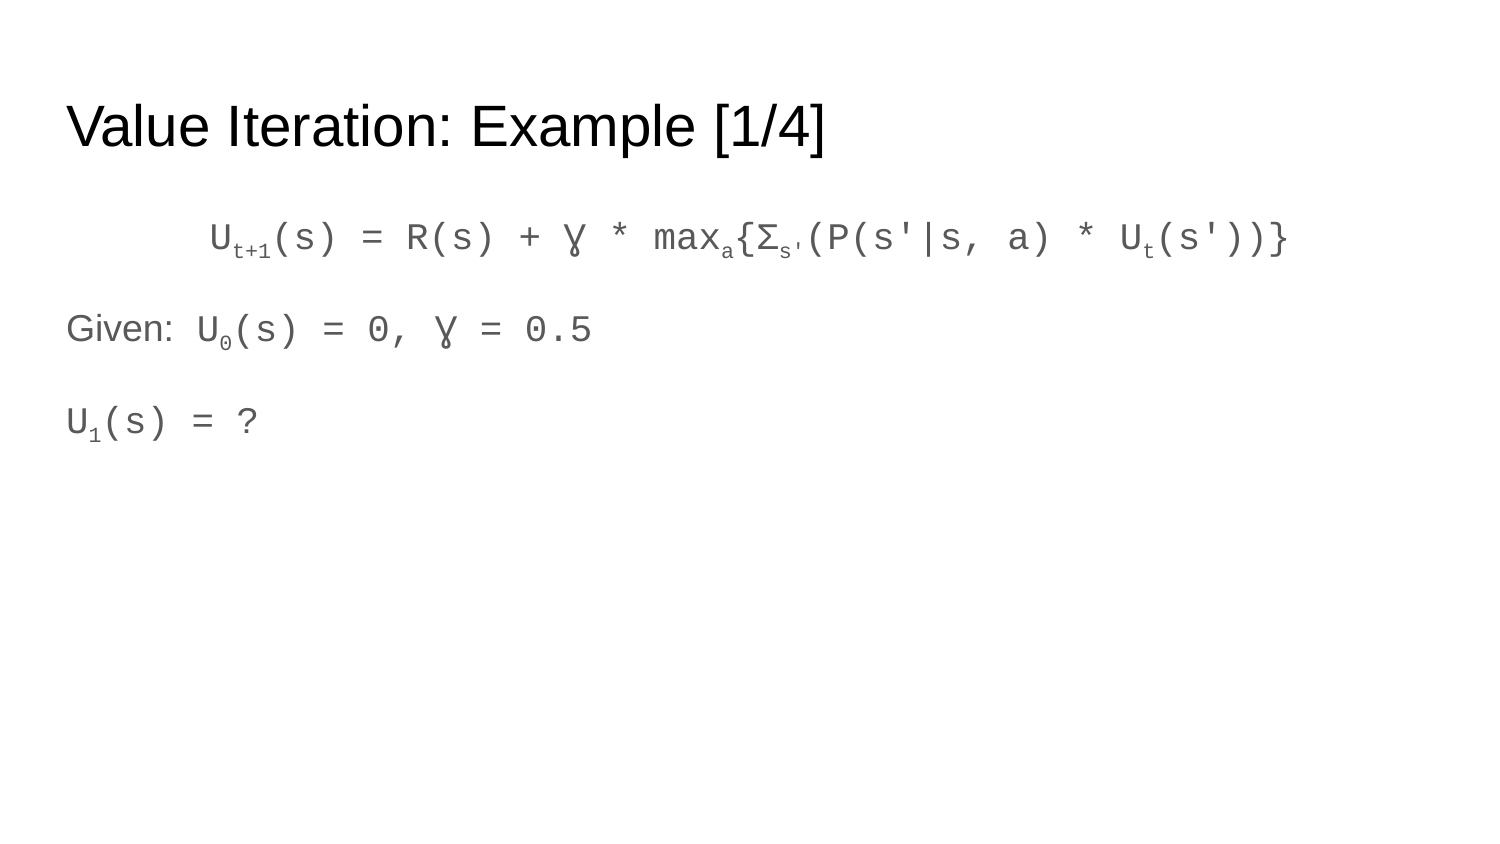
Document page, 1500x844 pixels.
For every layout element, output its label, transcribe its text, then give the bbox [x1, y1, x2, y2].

list Ut+1(s) = R(s) + Ɣ * maxa{Σs'(P(s'|s, a) * Ut(s'))} Given: U0(s) = 0, Ɣ = 0.5 U1(s) = ? [51, 189, 1449, 750]
title Value Iteration: Example [1/4] [51, 72, 1449, 167]
